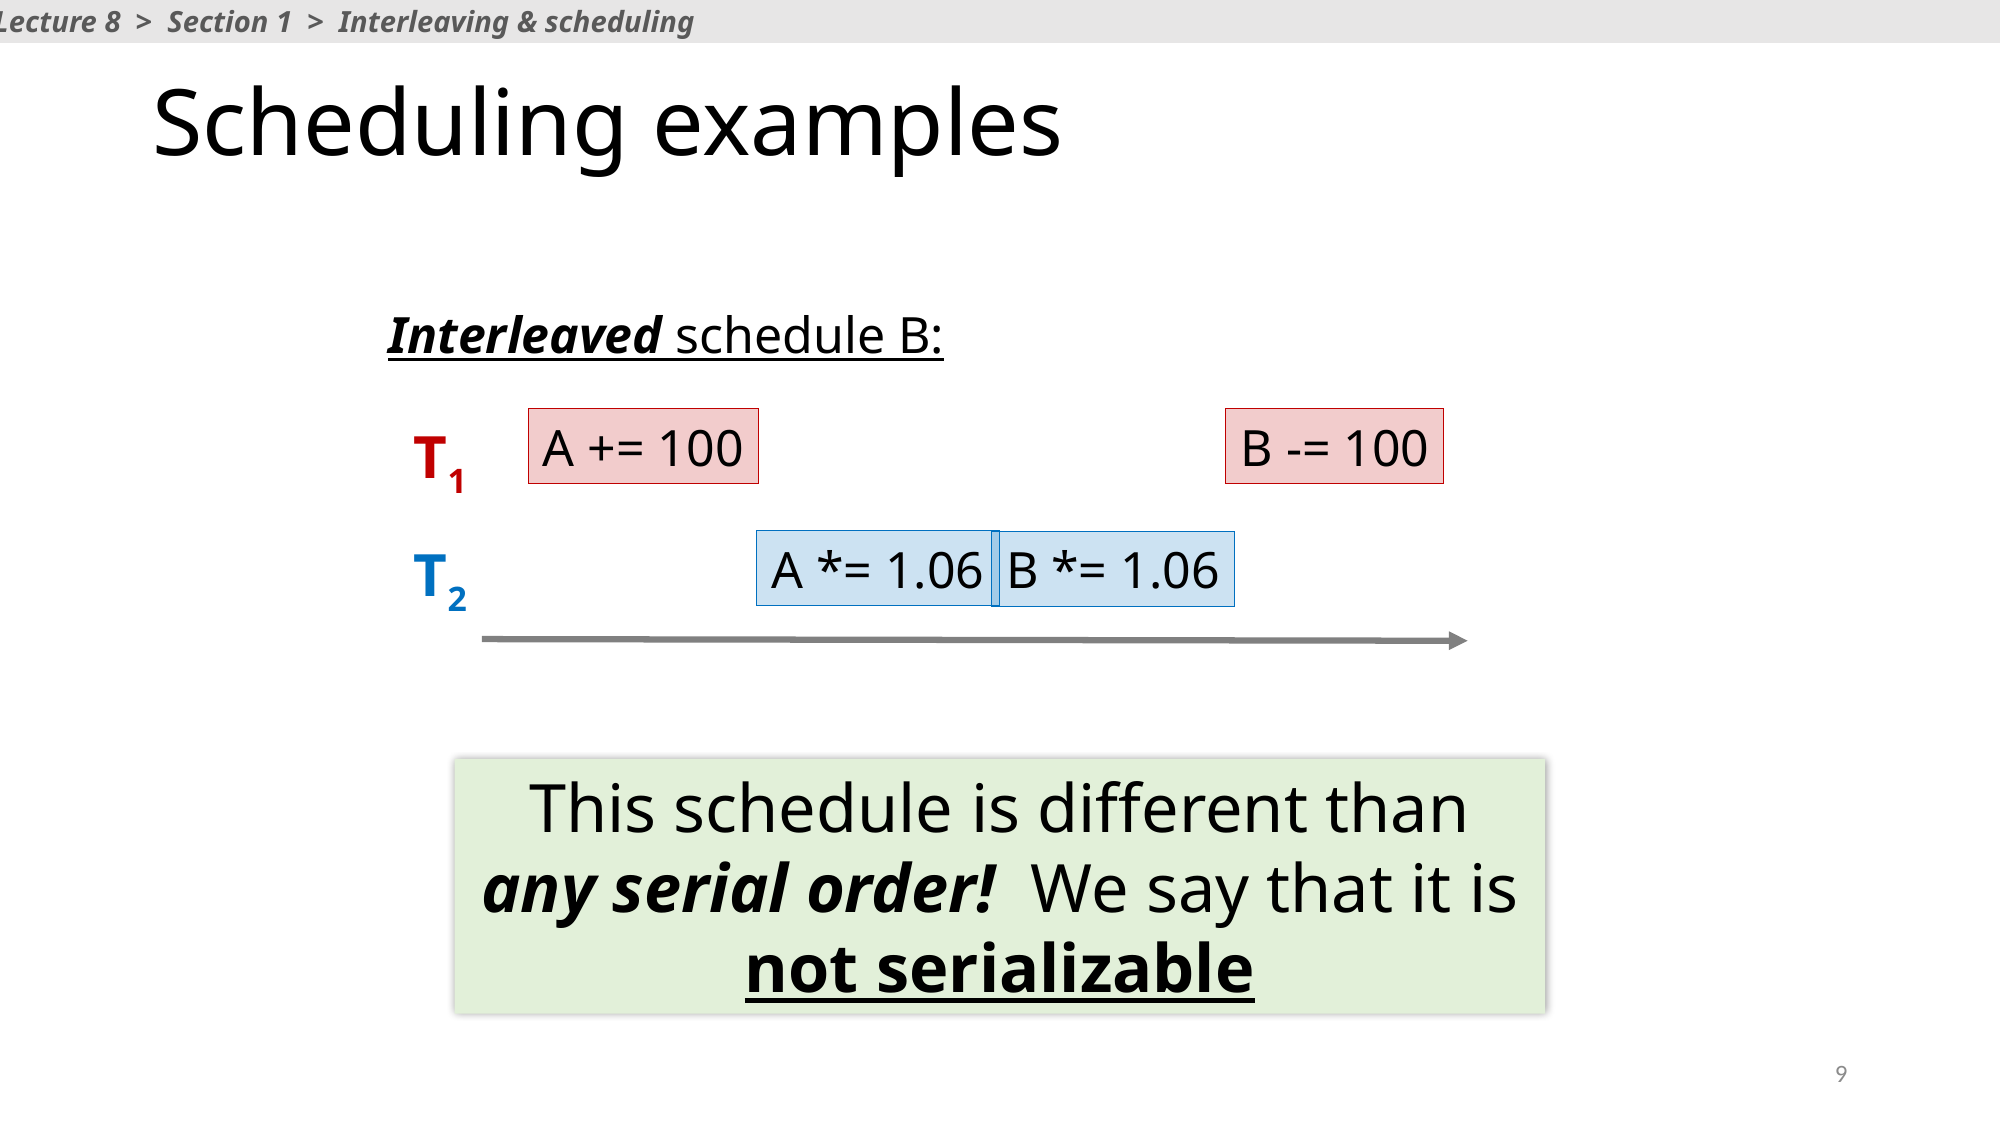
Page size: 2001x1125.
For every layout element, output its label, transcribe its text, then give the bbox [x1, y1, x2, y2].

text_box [0, 0, 2000, 47]
slide_number 9 [1412, 1042, 1863, 1103]
text_box Interleaved schedule B: [373, 296, 960, 372]
text_box This schedule is different than any serial order! We say that it is not serializable [454, 758, 1546, 1014]
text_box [415, 408, 1468, 641]
title Scheduling examples [137, 47, 1863, 235]
